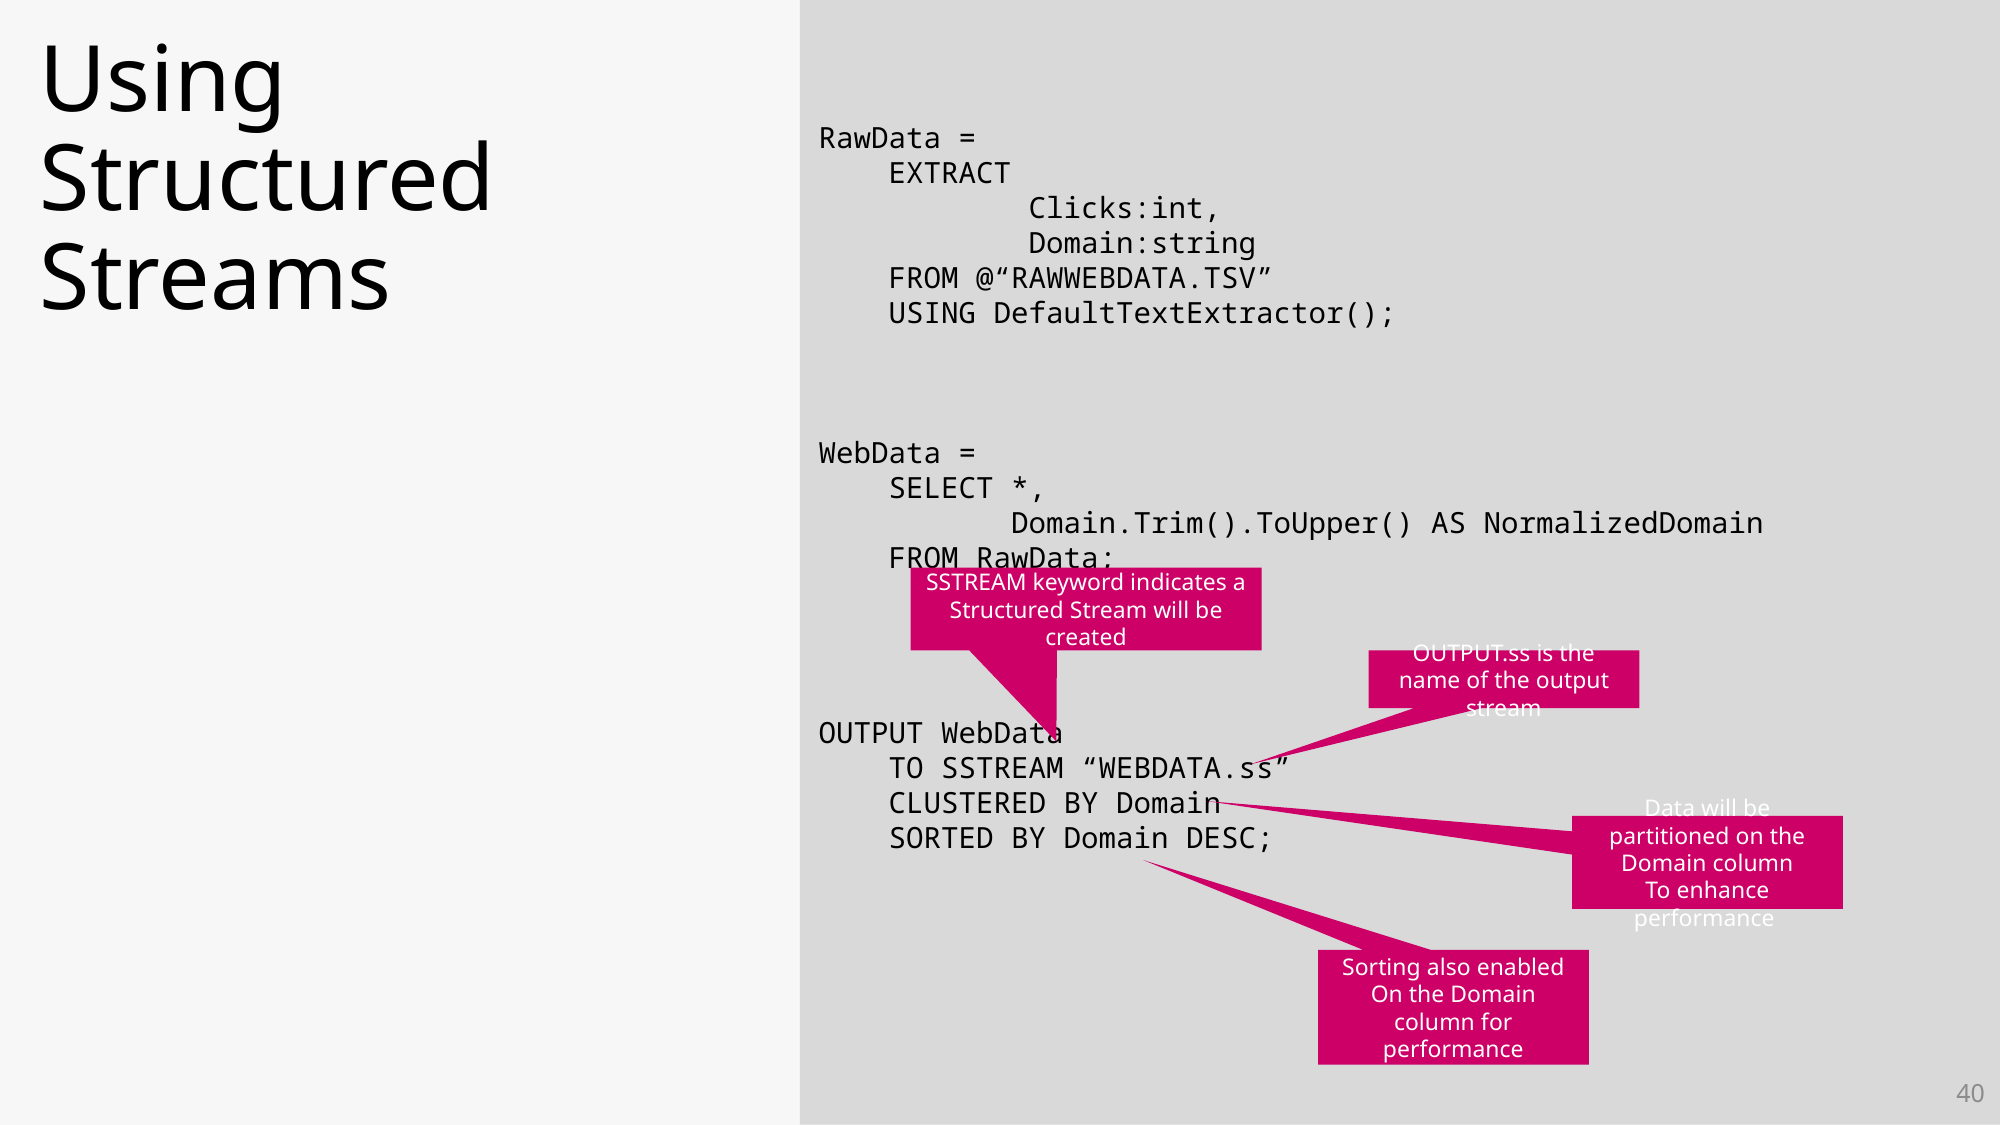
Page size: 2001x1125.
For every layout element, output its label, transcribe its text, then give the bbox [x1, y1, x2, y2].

text_box Sorting also enabled On the Domain column for performance [1142, 859, 1590, 1066]
text_box SSTREAM keyword indicates a Structured Stream will be created [909, 566, 1263, 745]
list Using Structured Streams [24, 24, 763, 1100]
text_box OUTPUT.ss is the name of the output stream [1249, 649, 1641, 766]
text_box RawData = EXTRACT Clicks:int, Domain:string FROM @“RAWWEBDATA.TSV” USING DefaultTextExtractor(); WebData = SELECT *, Domain.Trim().ToUpper() AS NormalizedDomain FROM RawData; OUTPUT WebData TO SSTREAM “WEBDATA.ss” CLUSTERED BY Domain SORTED BY Domain DESC; [803, 111, 1892, 885]
slide_number 40 [1550, 1064, 2000, 1125]
text_box Data will be partitioned on the Domain column To enhance performance [1206, 800, 1844, 910]
